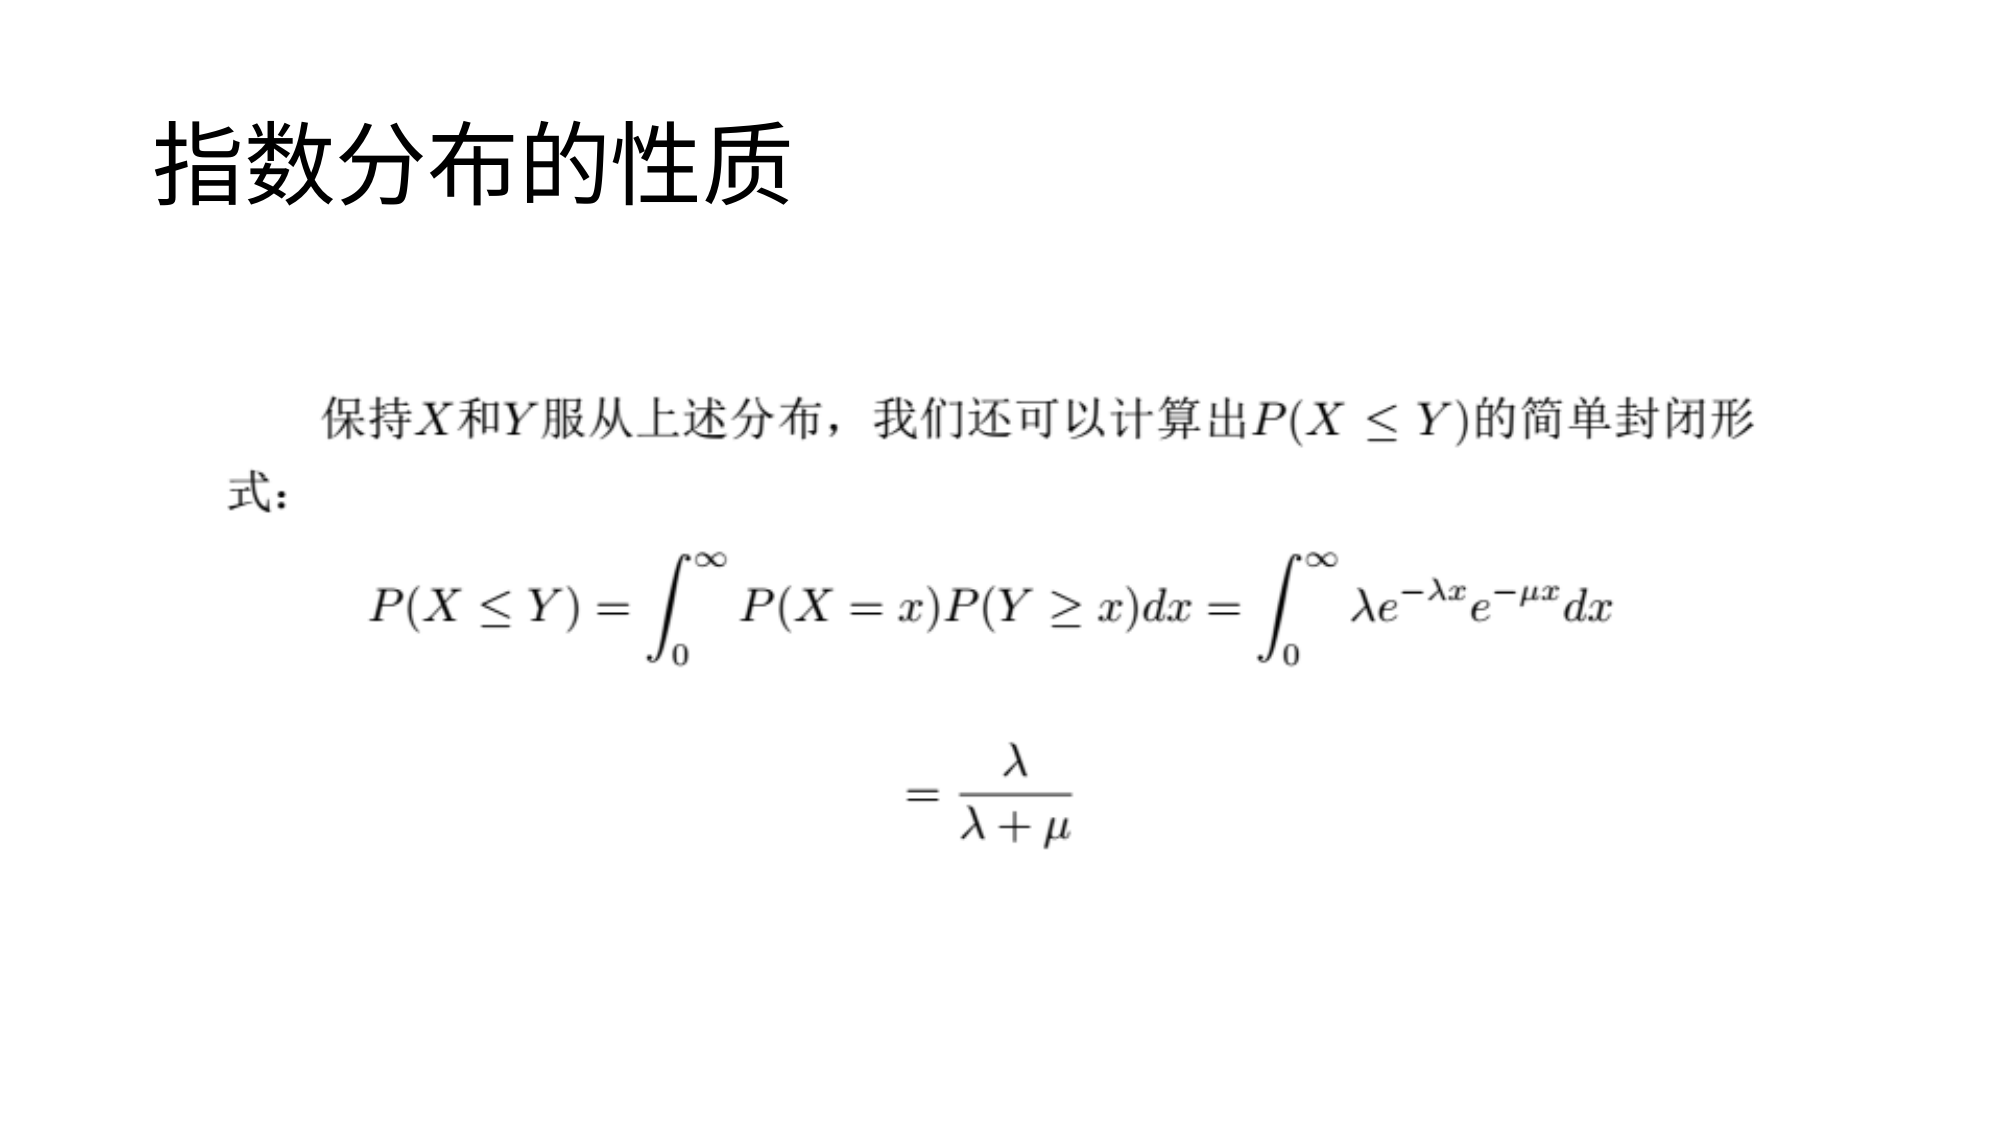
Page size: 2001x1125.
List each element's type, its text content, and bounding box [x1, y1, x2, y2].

title 指数分布的性质 [137, 59, 1863, 278]
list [174, 383, 1825, 862]
